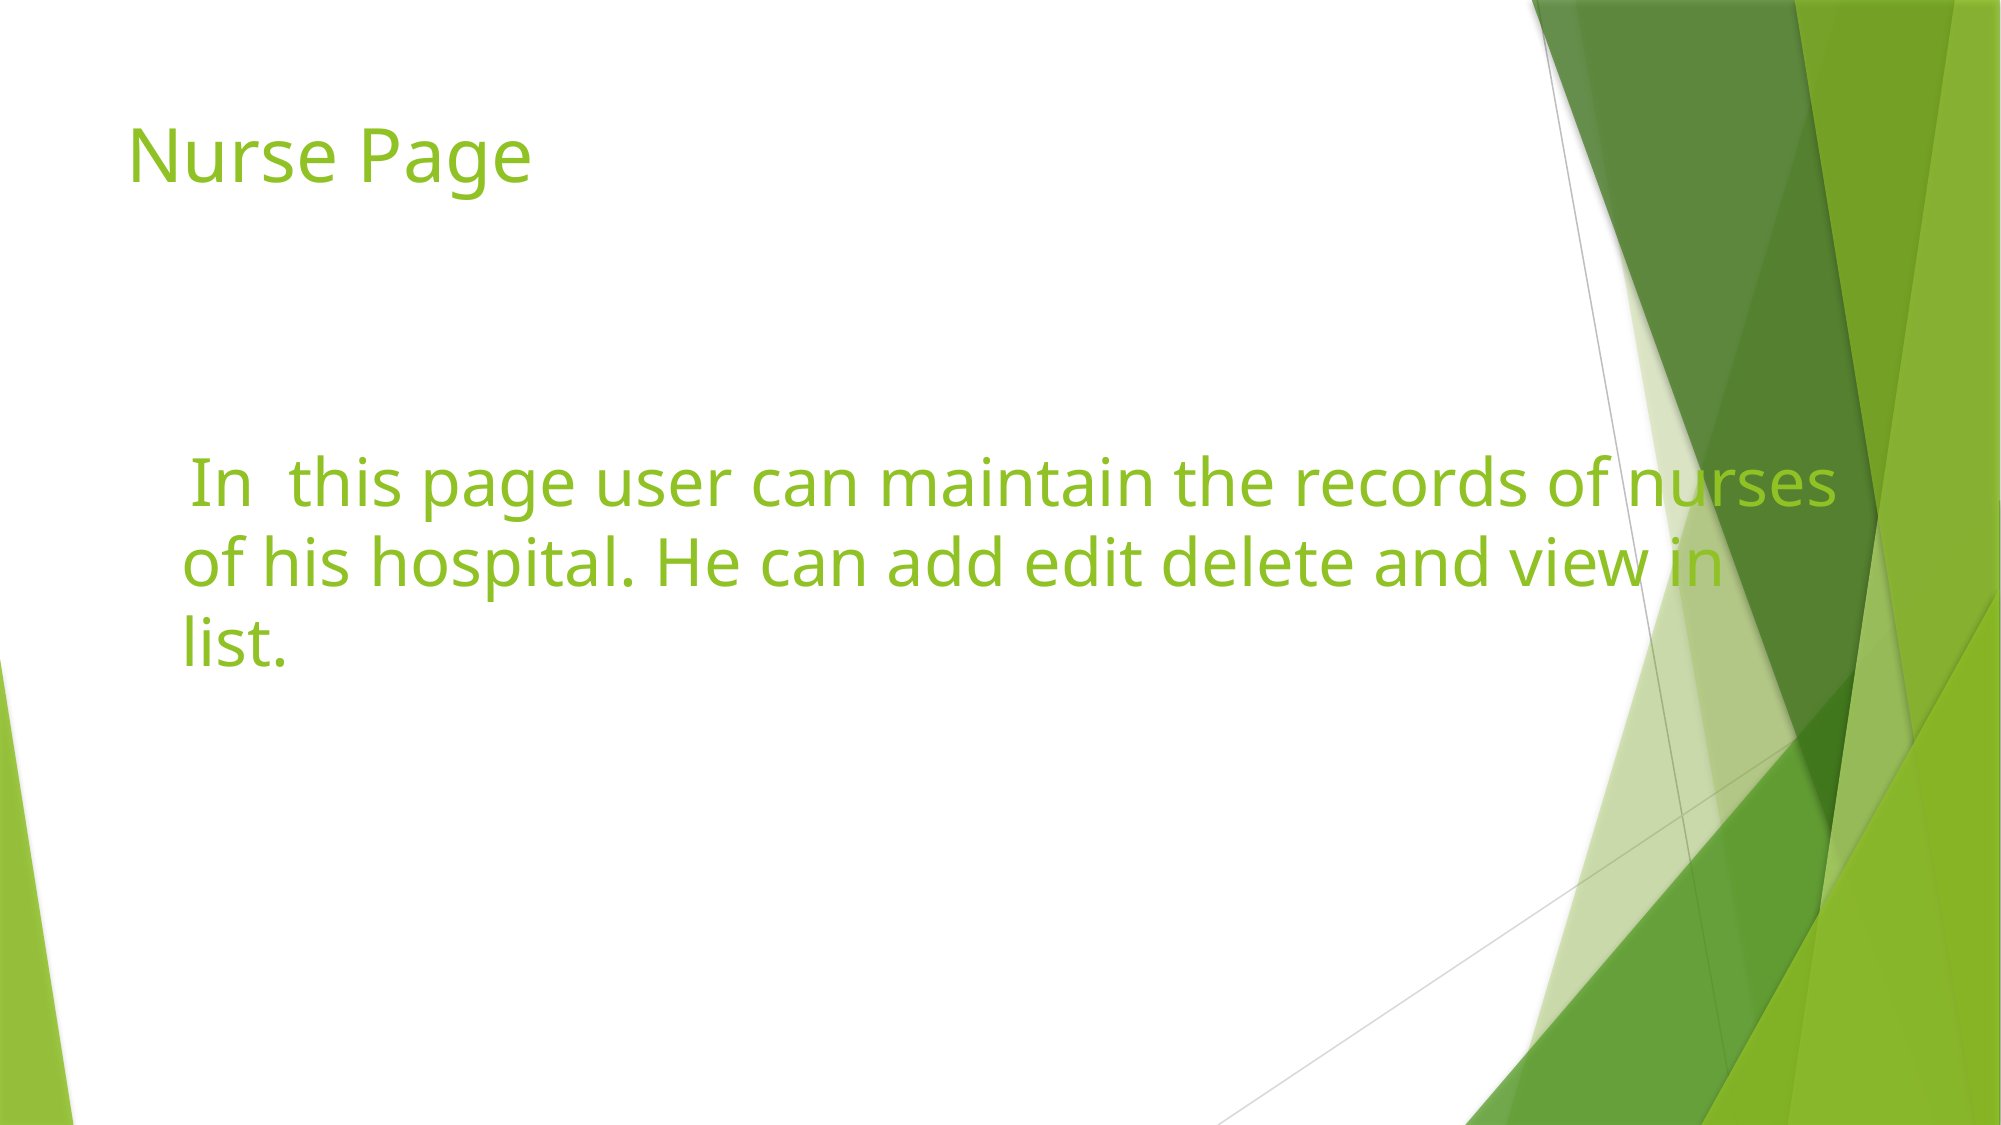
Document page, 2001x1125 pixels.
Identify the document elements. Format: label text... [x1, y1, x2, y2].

list In this page user can maintain the records of nurses of his hospital. He can add edit delete and view in list. [165, 432, 1865, 1039]
title Nurse Page [111, 99, 1522, 317]
